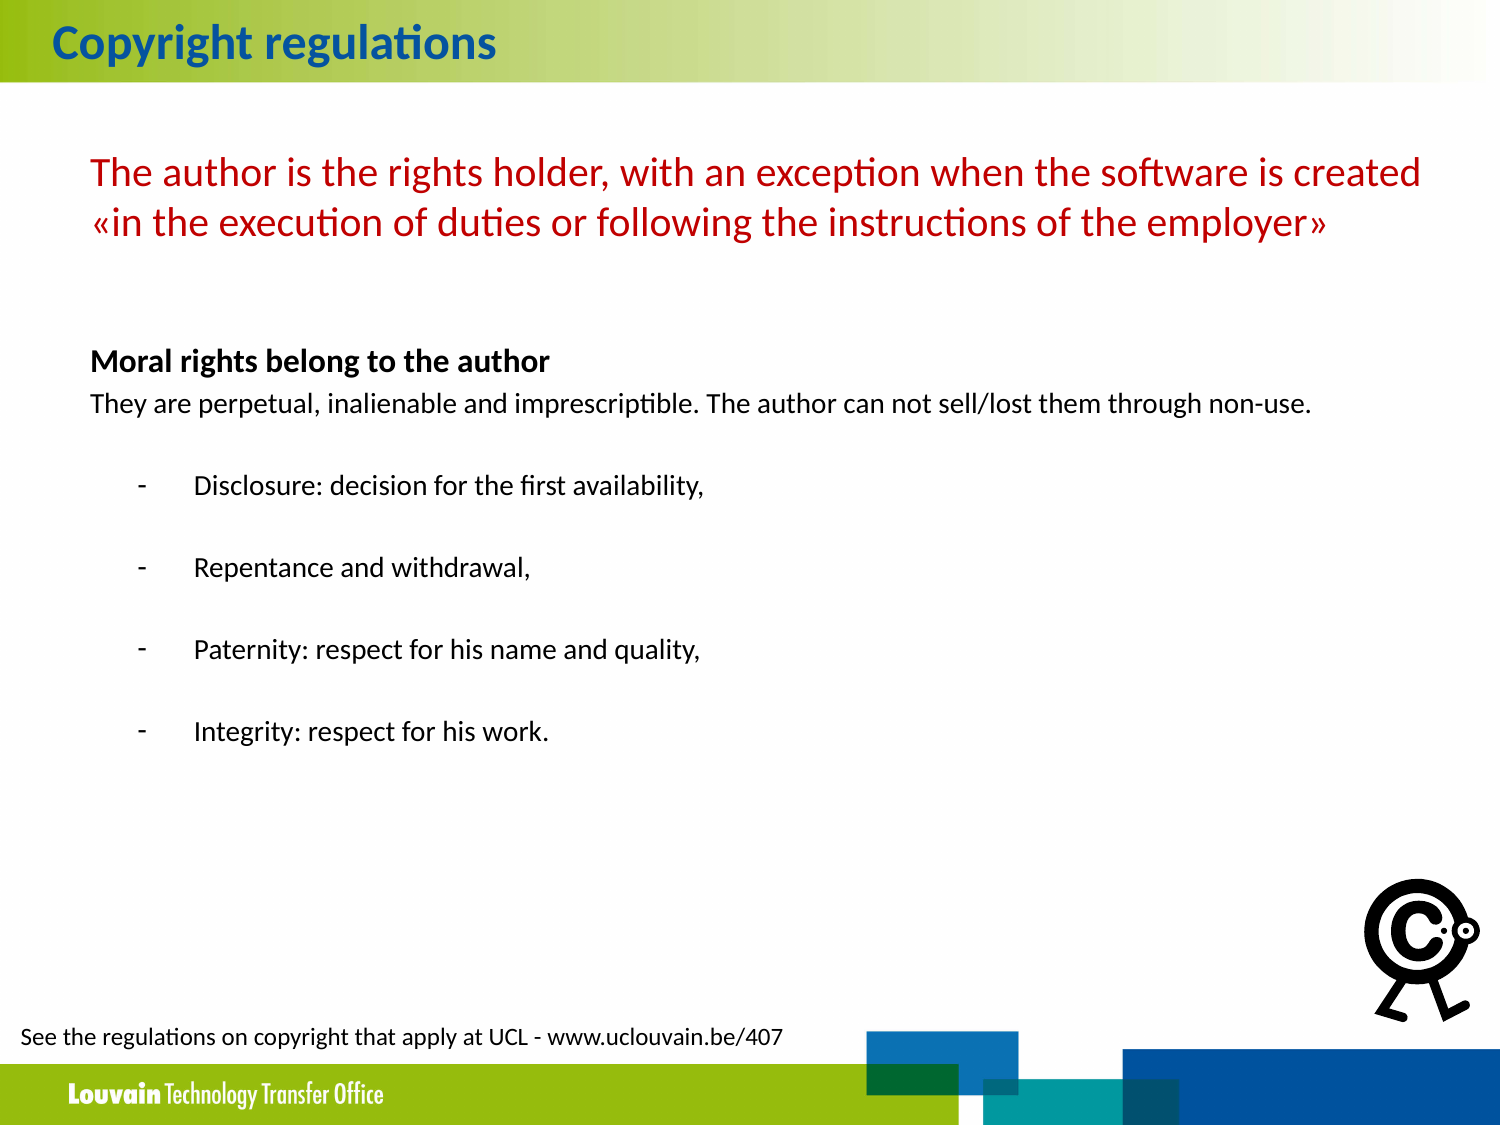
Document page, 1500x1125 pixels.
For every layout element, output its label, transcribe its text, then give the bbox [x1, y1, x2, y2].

picture [0, 0, 1500, 1125]
list The author is the rights holder, with an exception when the software is created «in the execution of duties or following the instructions of the employer» Moral rights belong to the author They are perpetual, inalienable and imprescriptible. The author can not sell/lost them through non-use. Disclosure: decision for the first availability, Repentance and withdrawal, Paternity: respect for his name and quality, Integrity: respect for his work. [75, 137, 1471, 988]
text_box See the regulations on copyright that apply at UCL - www.uclouvain.be/407 [5, 1013, 998, 1058]
text_box Copyright regulations [37, 2, 1447, 78]
